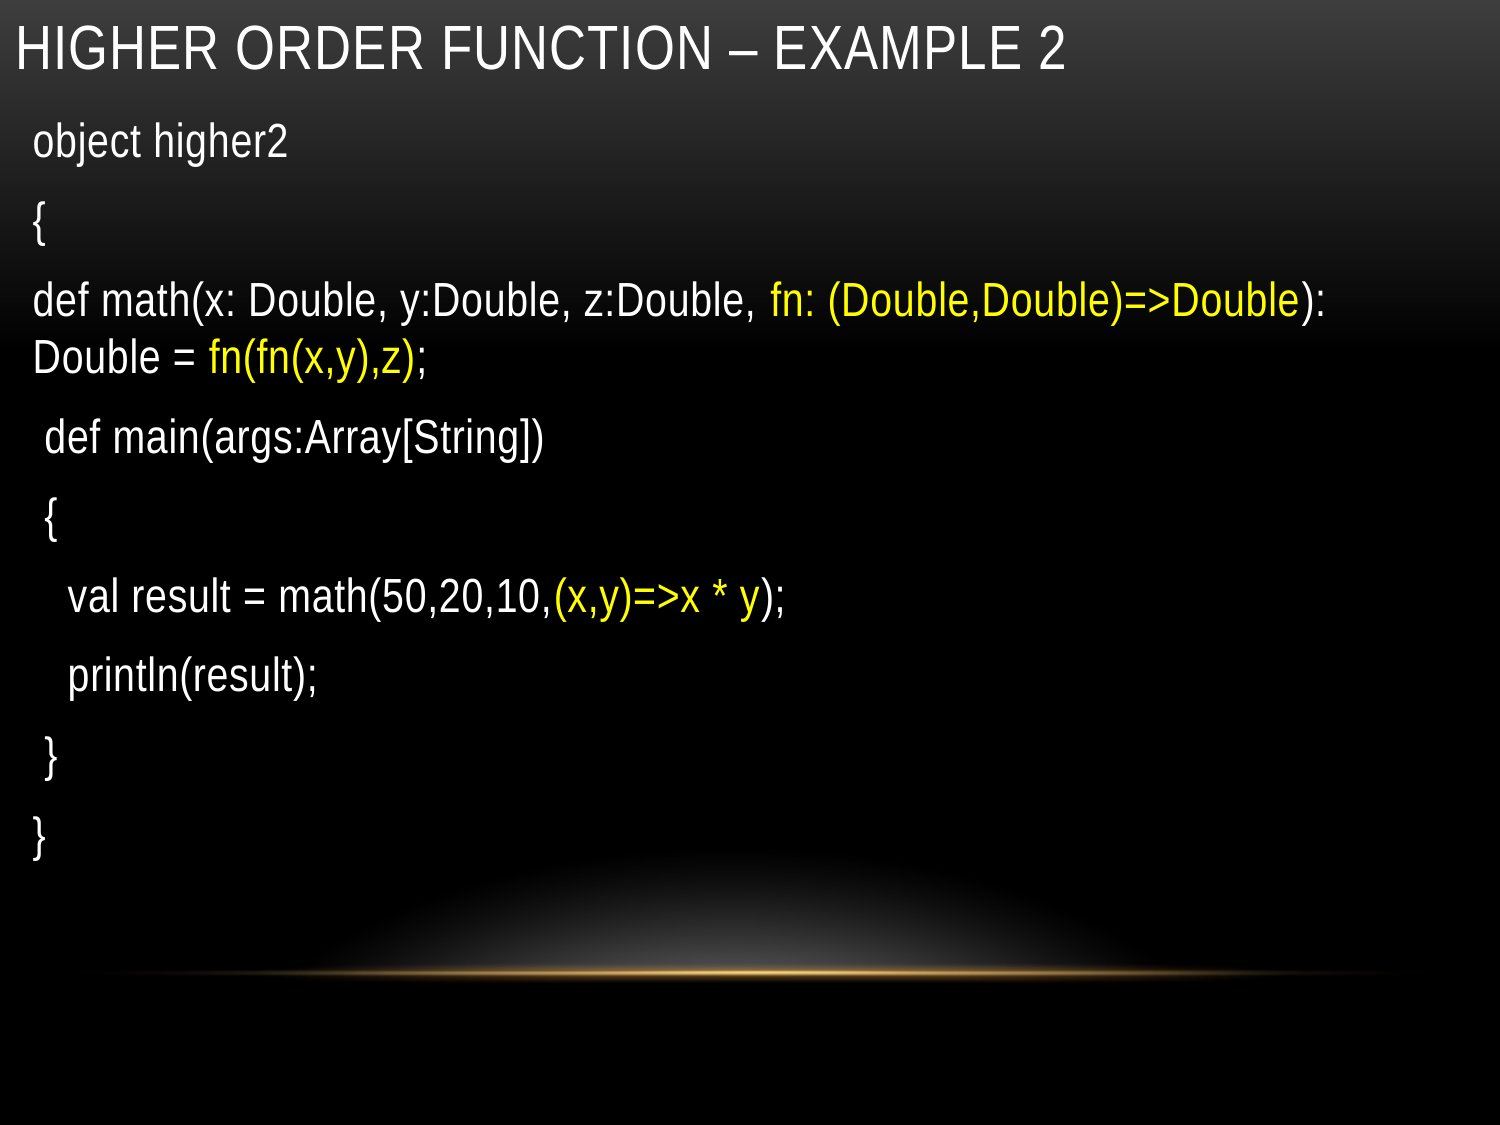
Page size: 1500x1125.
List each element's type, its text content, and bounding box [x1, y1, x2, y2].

title Higher order function – Example 2 [0, 0, 1270, 91]
list object higher2 { def math(x: Double, y:Double, z:Double, fn: (Double,Double)=>Double): Double = fn(fn(x,y),z); def main(args:Array[String]) { val result = math(50,20,10,(x,y)=>x * y); println(result); } } [17, 101, 1471, 1094]
picture [0, 0, 1500, 1125]
